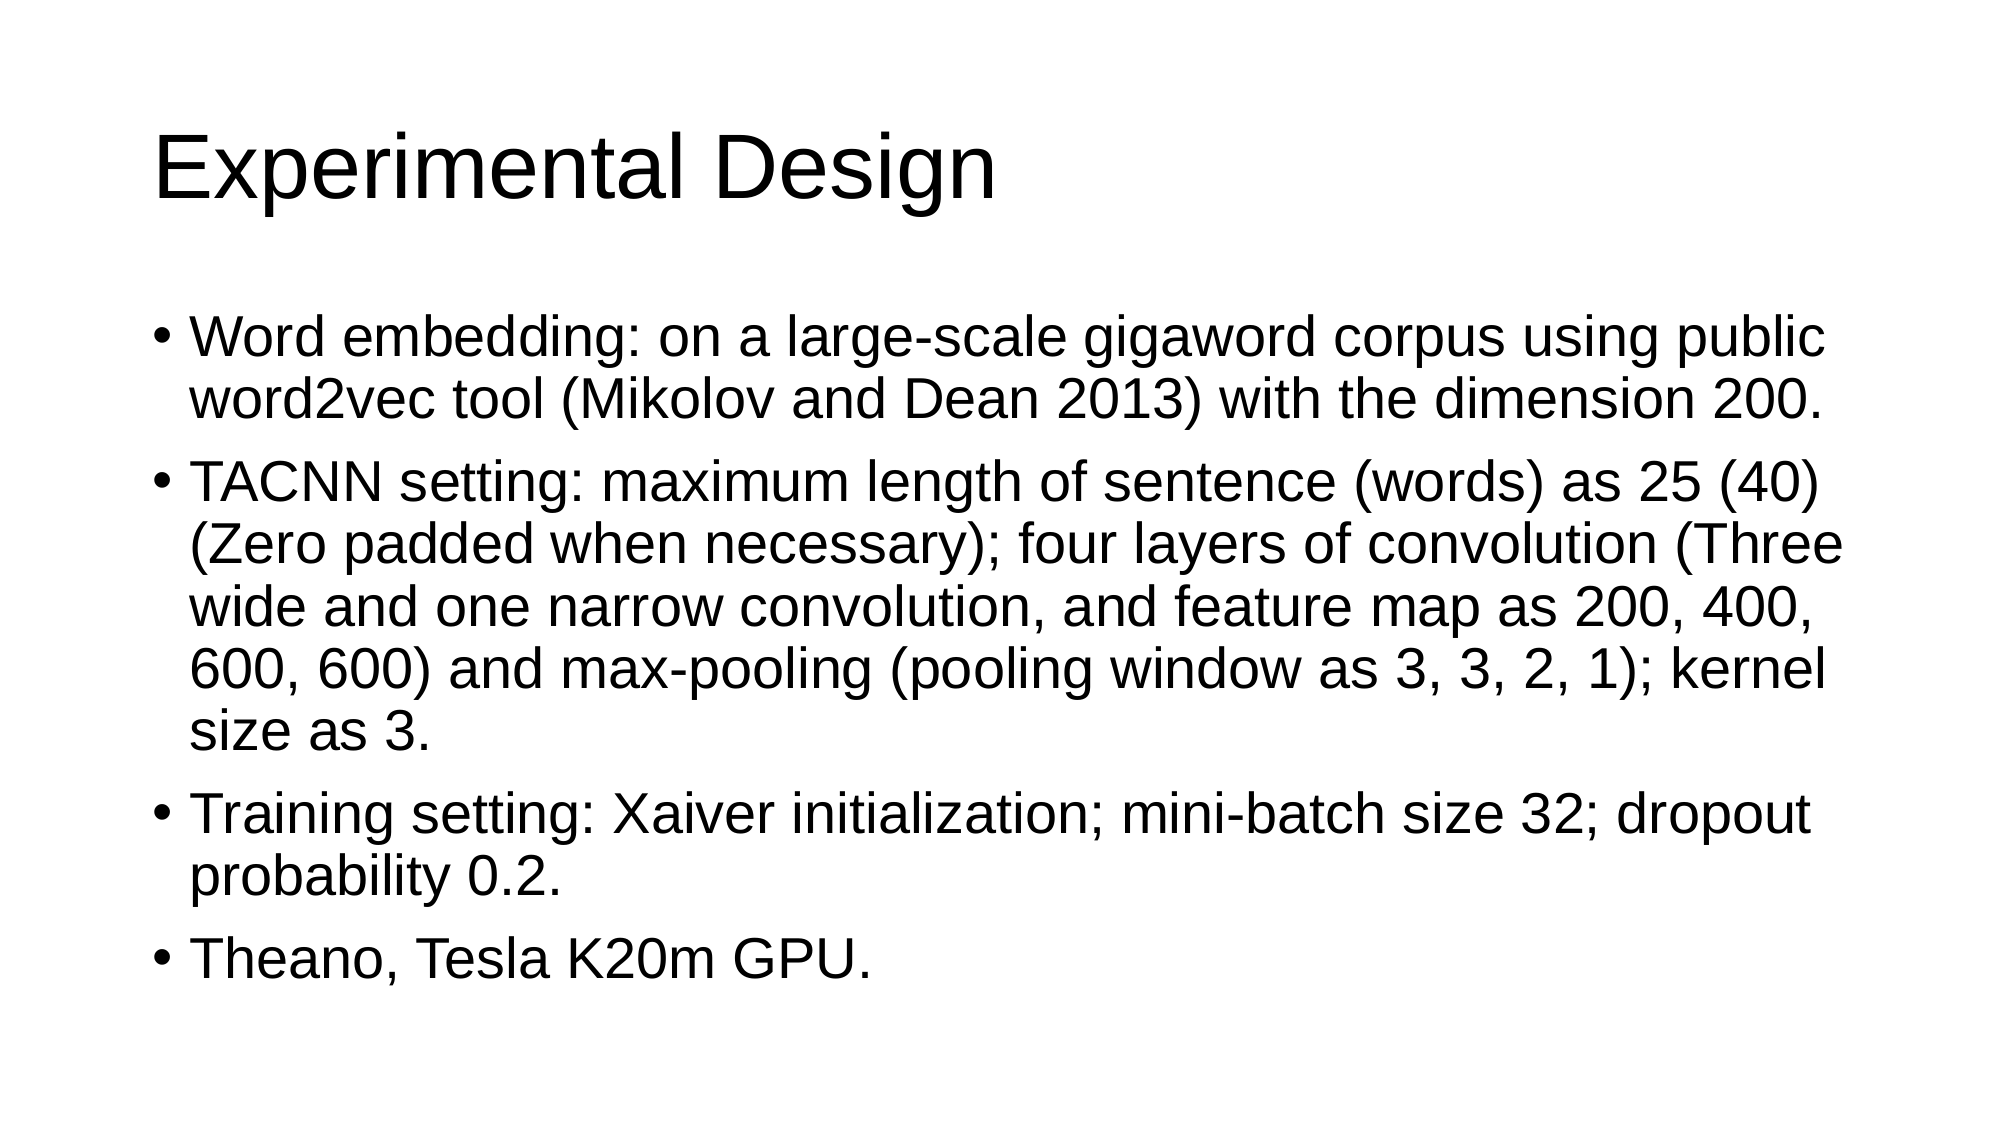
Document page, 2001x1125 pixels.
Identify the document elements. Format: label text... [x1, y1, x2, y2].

title Experimental Design [137, 59, 1863, 278]
list Word embedding: on a large-scale gigaword corpus using public word2vec tool (Mikolov and Dean 2013) with the dimension 200. TACNN setting: maximum length of sentence (words) as 25 (40) (Zero padded when necessary); four layers of convolution (Three wide and one narrow convolution, and feature map as 200, 400, 600, 600) and max-pooling (pooling window as 3, 3, 2, 1); kernel size as 3. Training setting: Xaiver initialization; mini-batch size 32; dropout probability 0.2. Theano, Tesla K20m GPU. [137, 299, 1863, 1014]
